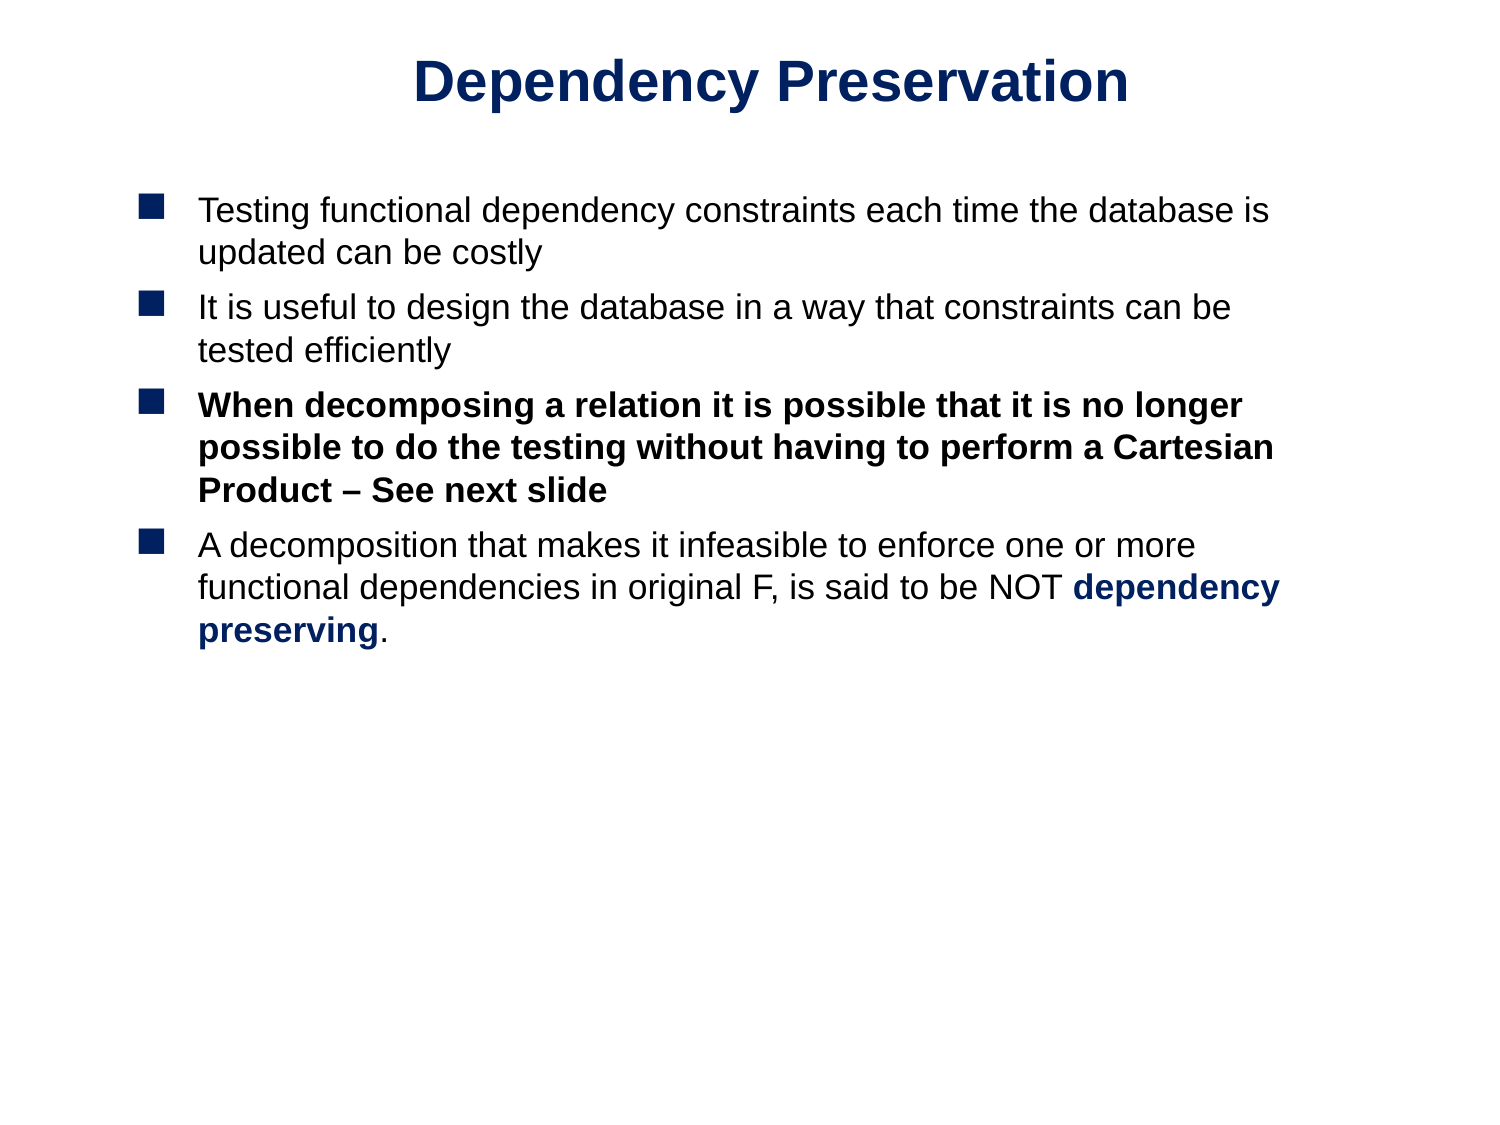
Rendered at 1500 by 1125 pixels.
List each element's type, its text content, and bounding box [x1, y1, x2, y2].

list Testing functional dependency constraints each time the database is updated can be costly It is useful to design the database in a way that constraints can be tested efficiently When decomposing a relation it is possible that it is no longer possible to do the testing without having to perform a Cartesian Product – See next slide A decomposition that makes it infeasible to enforce one or more functional dependencies in original F, is said to be NOT dependency preserving. [126, 179, 1340, 760]
title Dependency Preservation [116, 48, 1428, 122]
